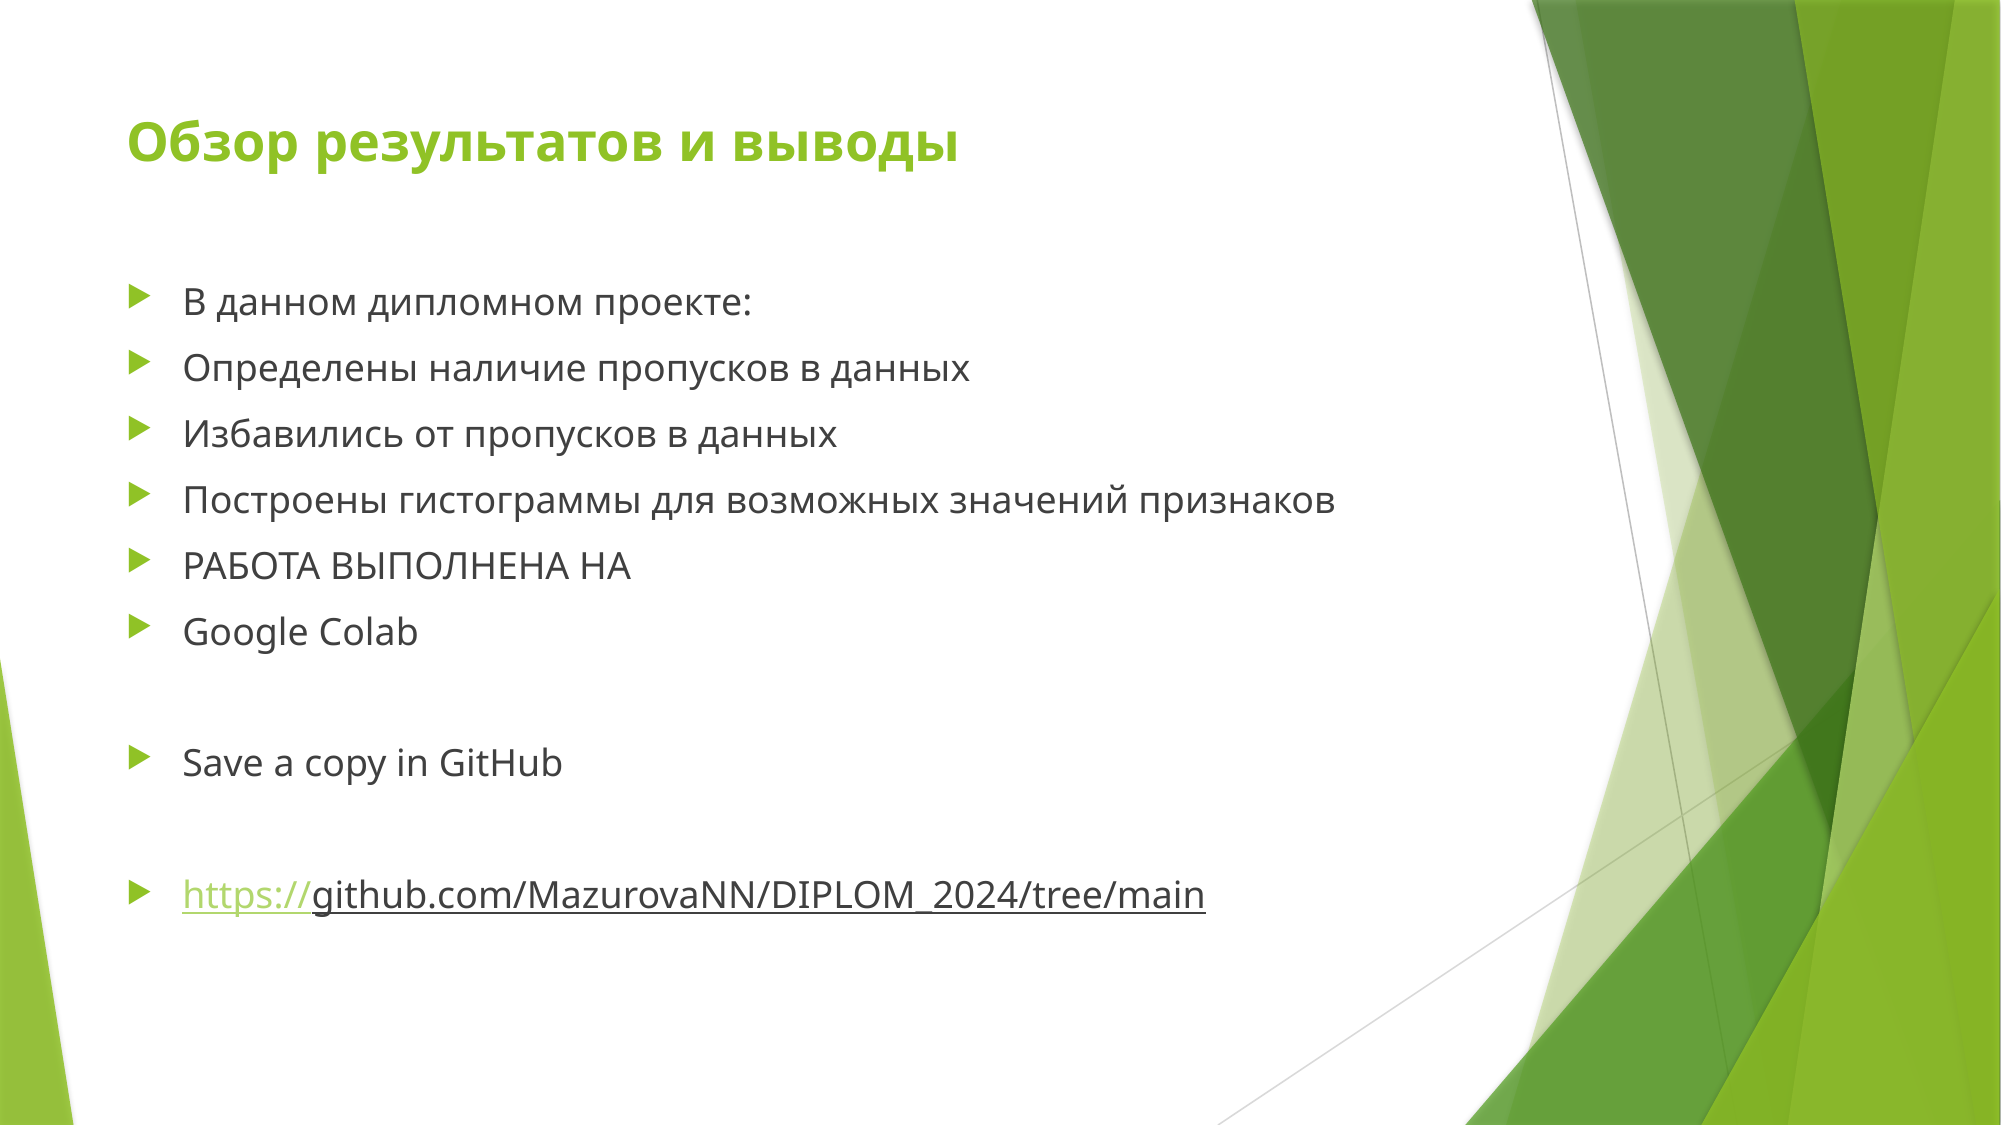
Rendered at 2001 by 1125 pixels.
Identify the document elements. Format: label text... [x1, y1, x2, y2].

title Обзор результатов и выводы [111, 99, 1522, 247]
list В данном дипломном проекте: Определены наличие пропусков в данных Избавились от пропусков в данных Построены гистограммы для возможных значений признаков РАБОТА ВЫПОЛНЕНА НА Google Colab Save a copy in GitHub https://github.com/MazurovaNN/DIPLOM_2024/tree/main [111, 270, 1522, 991]
